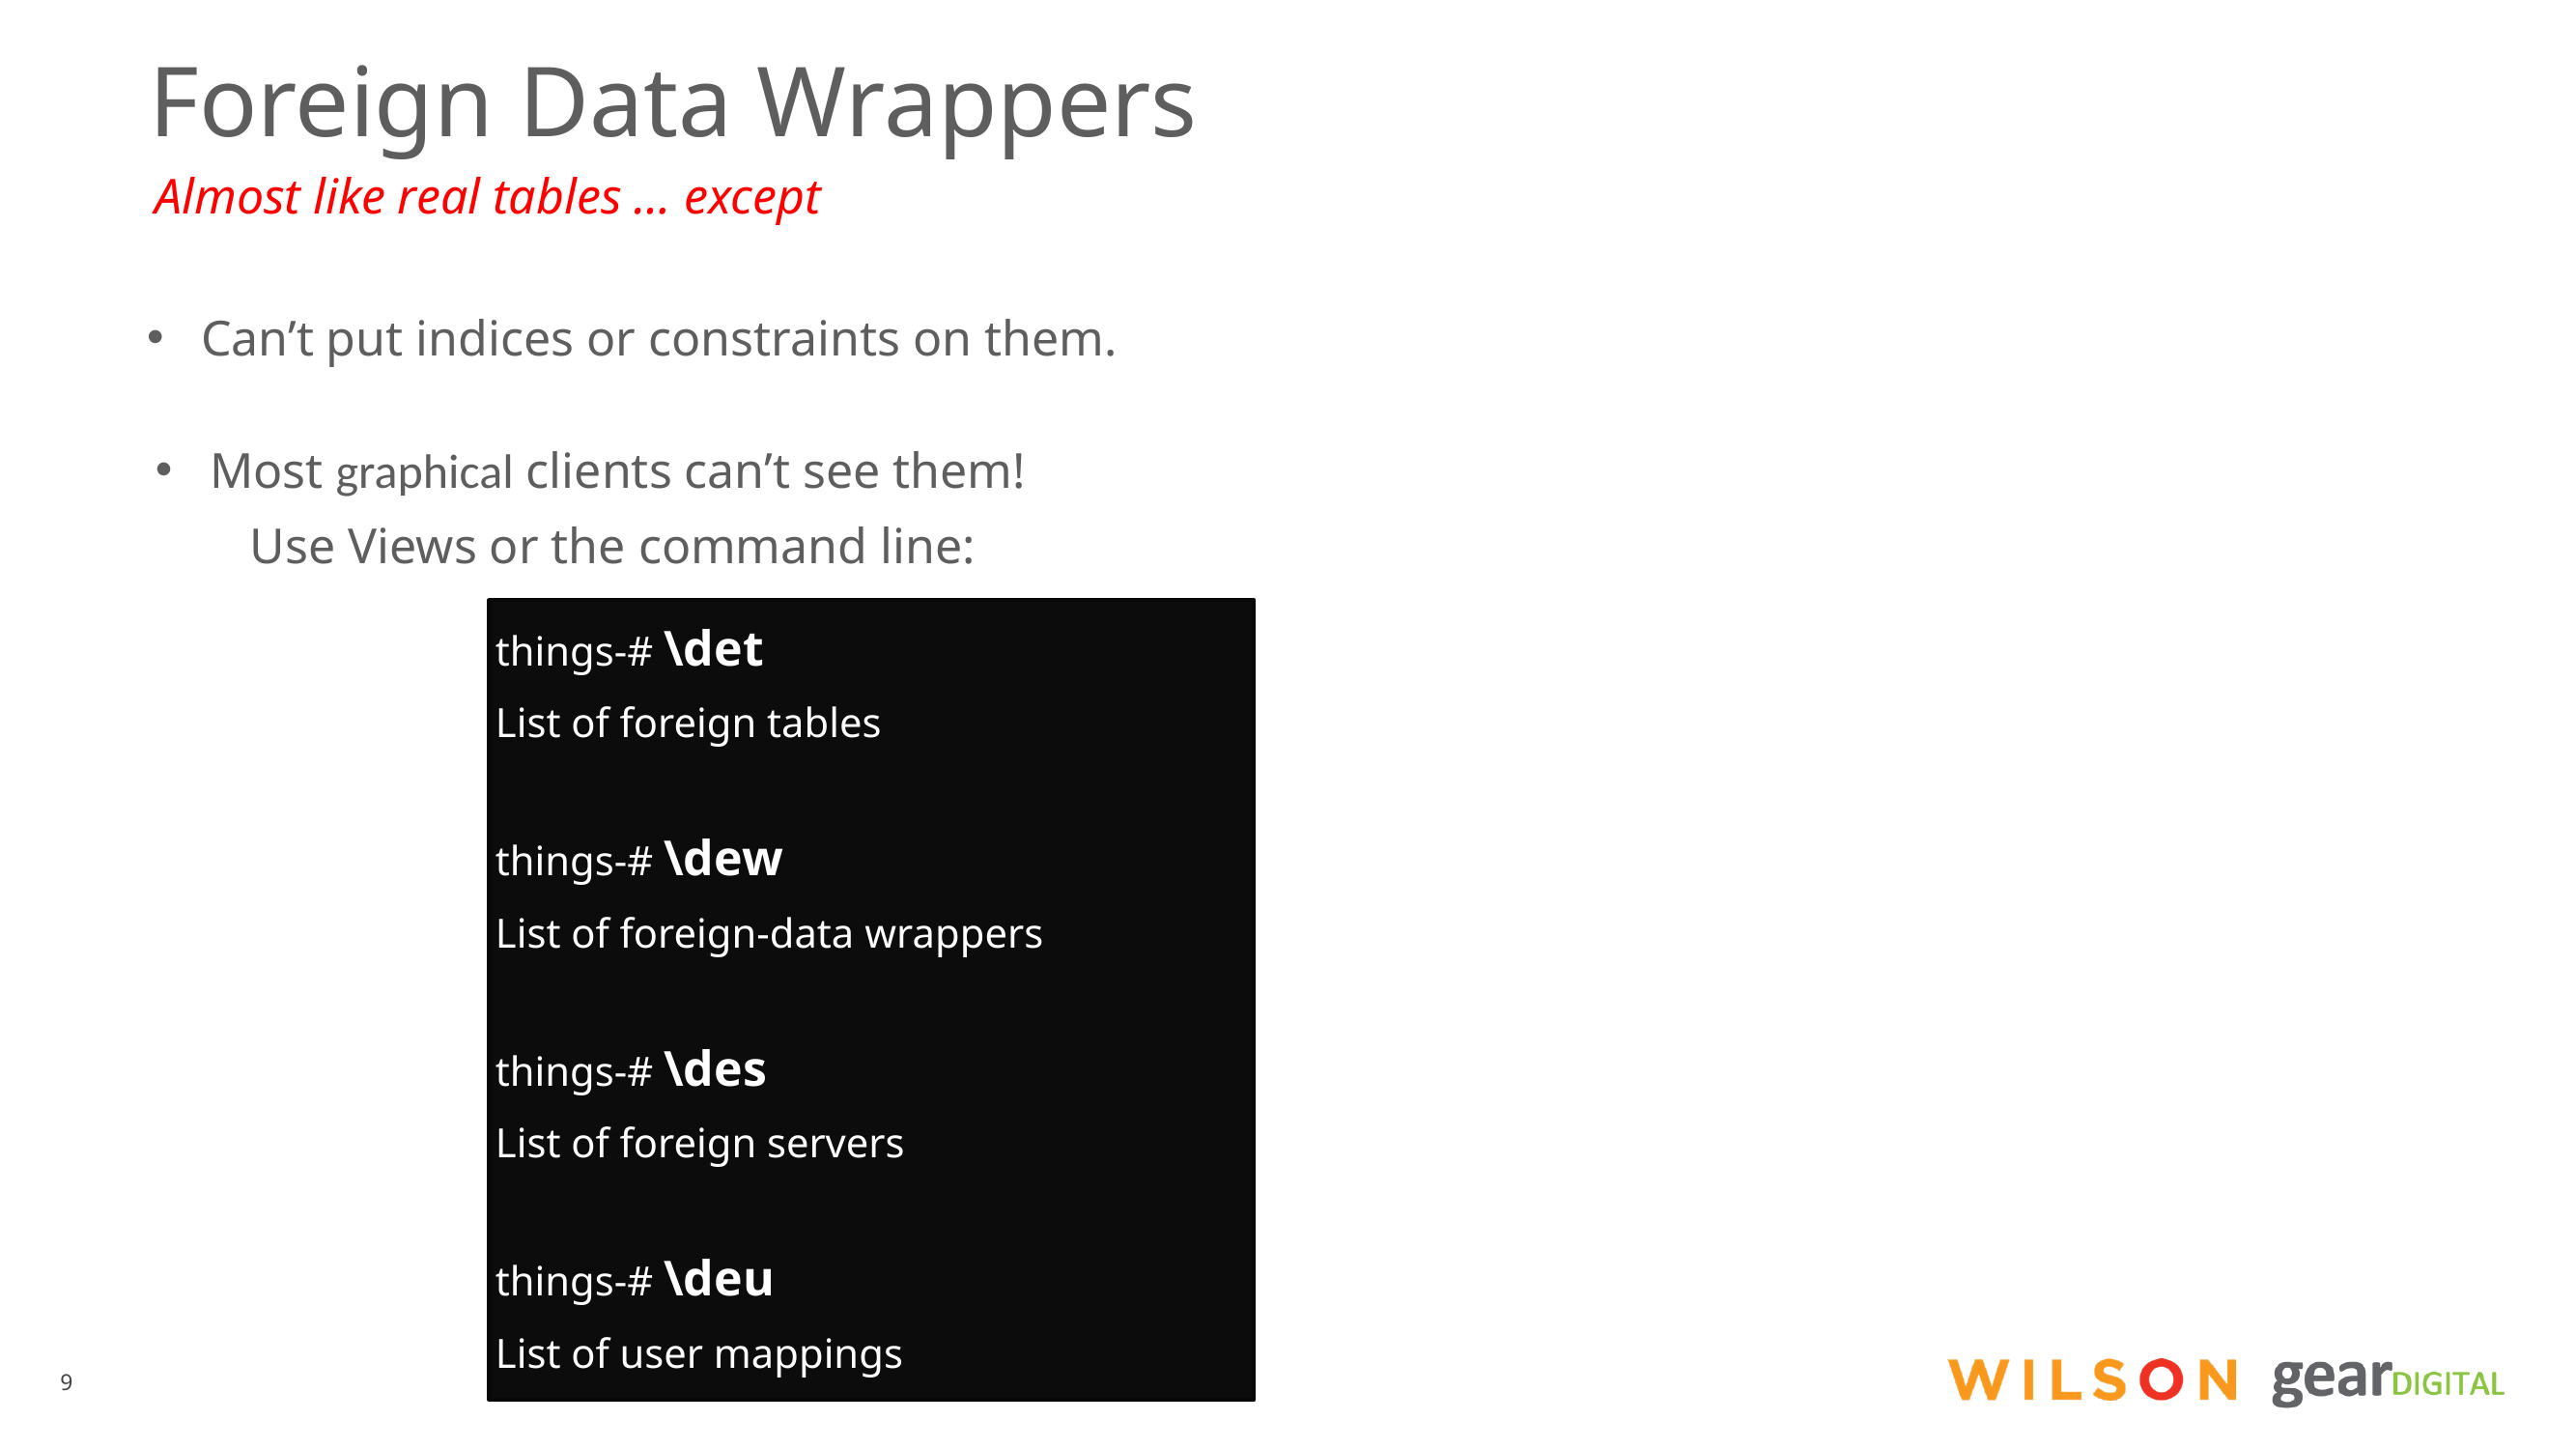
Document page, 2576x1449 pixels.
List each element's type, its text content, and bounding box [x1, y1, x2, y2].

slide_number 9 [52, 1368, 82, 1396]
picture [1947, 1358, 2236, 1401]
title Foreign Data Wrappers [148, 40, 2456, 147]
picture [2260, 1342, 2514, 1420]
list things-# \det List of foreign tables things-# \dew List of foreign-data wrappers things-# \des List of foreign servers things-# \deu List of user mappings [487, 598, 1256, 1402]
text_box Most graphical clients can’t see them! [147, 432, 1034, 506]
list Almost like real tables … except [148, 147, 2456, 262]
text_box Can’t put indices or constraints on them. [138, 298, 1126, 374]
text_box Use Views or the command line: [241, 506, 984, 582]
